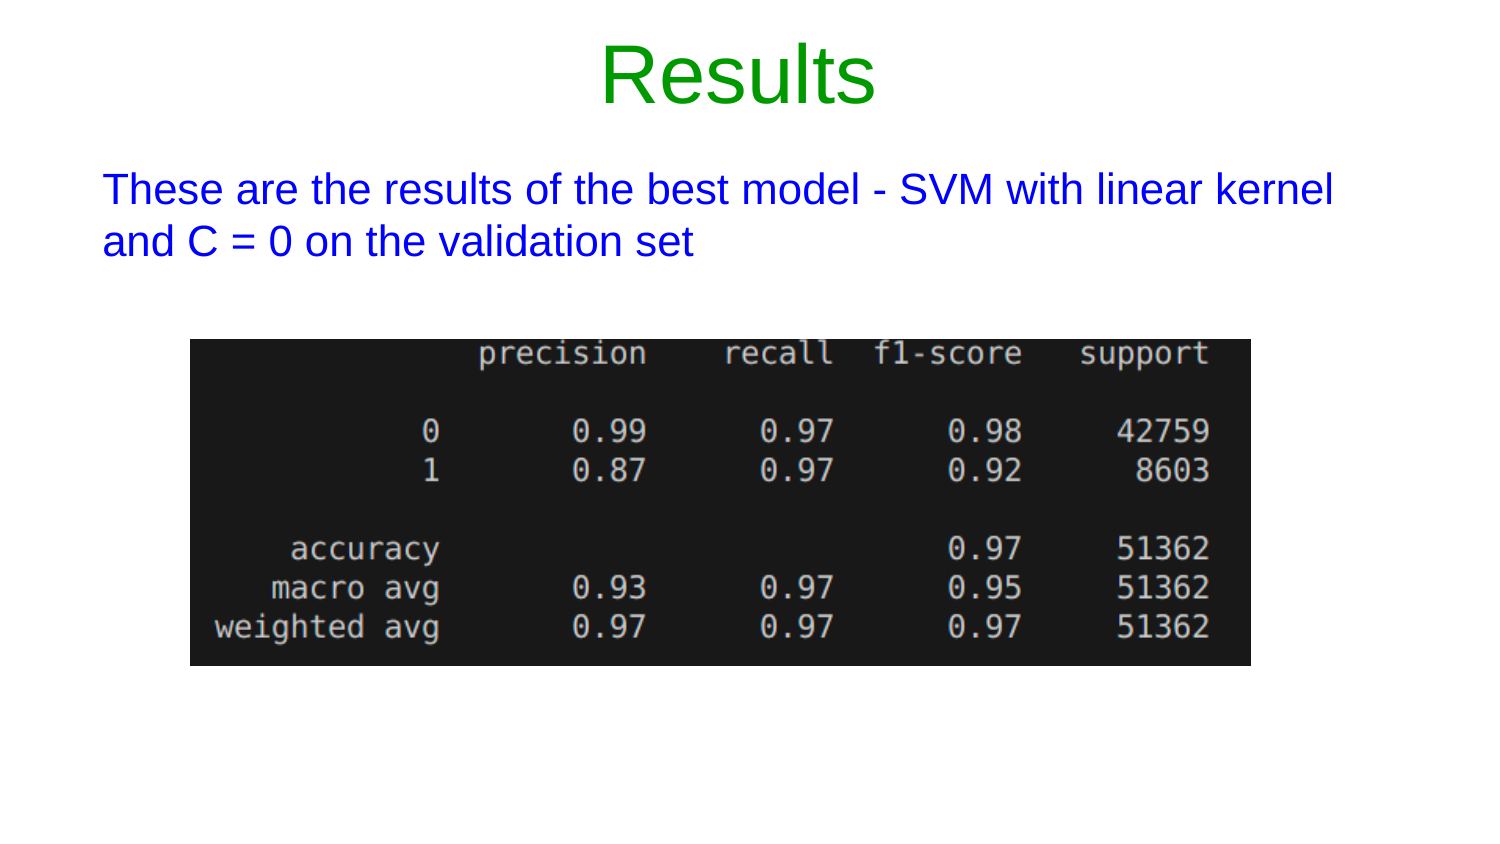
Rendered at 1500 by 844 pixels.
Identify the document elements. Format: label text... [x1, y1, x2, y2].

text_box These are the results of the best model - SVM with linear kernel and C = 0 on the validation set [87, 145, 1378, 287]
text_box Results [74, 0, 1425, 141]
picture [190, 338, 1251, 666]
